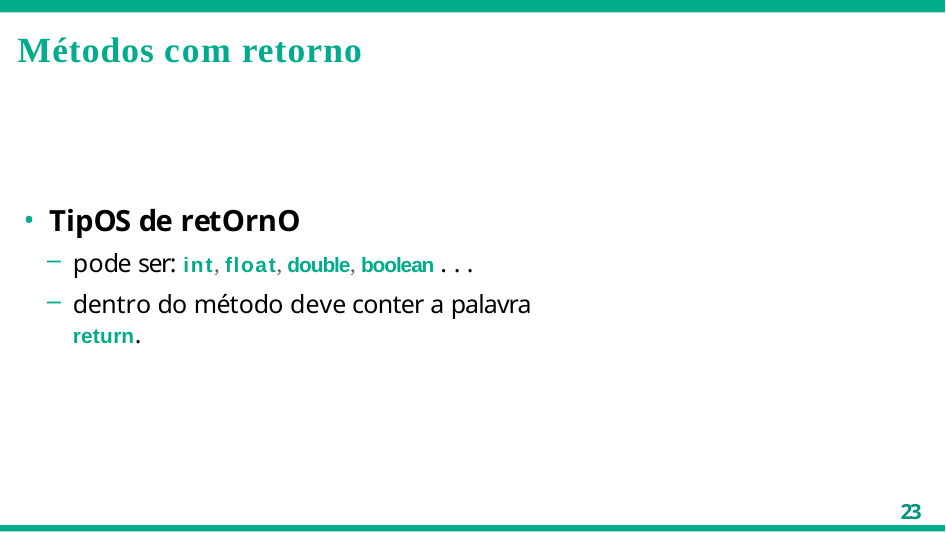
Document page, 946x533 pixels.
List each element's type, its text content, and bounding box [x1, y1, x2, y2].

text_box [929, 525, 945, 532]
text_box Tipos de retorno pode ser: int, float, double, boolean . . . dentro do método deve conter a palavra return. [21, 186, 558, 349]
text_box [0, 525, 894, 532]
title Métodos com retorno [15, 24, 367, 116]
slide_number 23 [894, 496, 929, 533]
